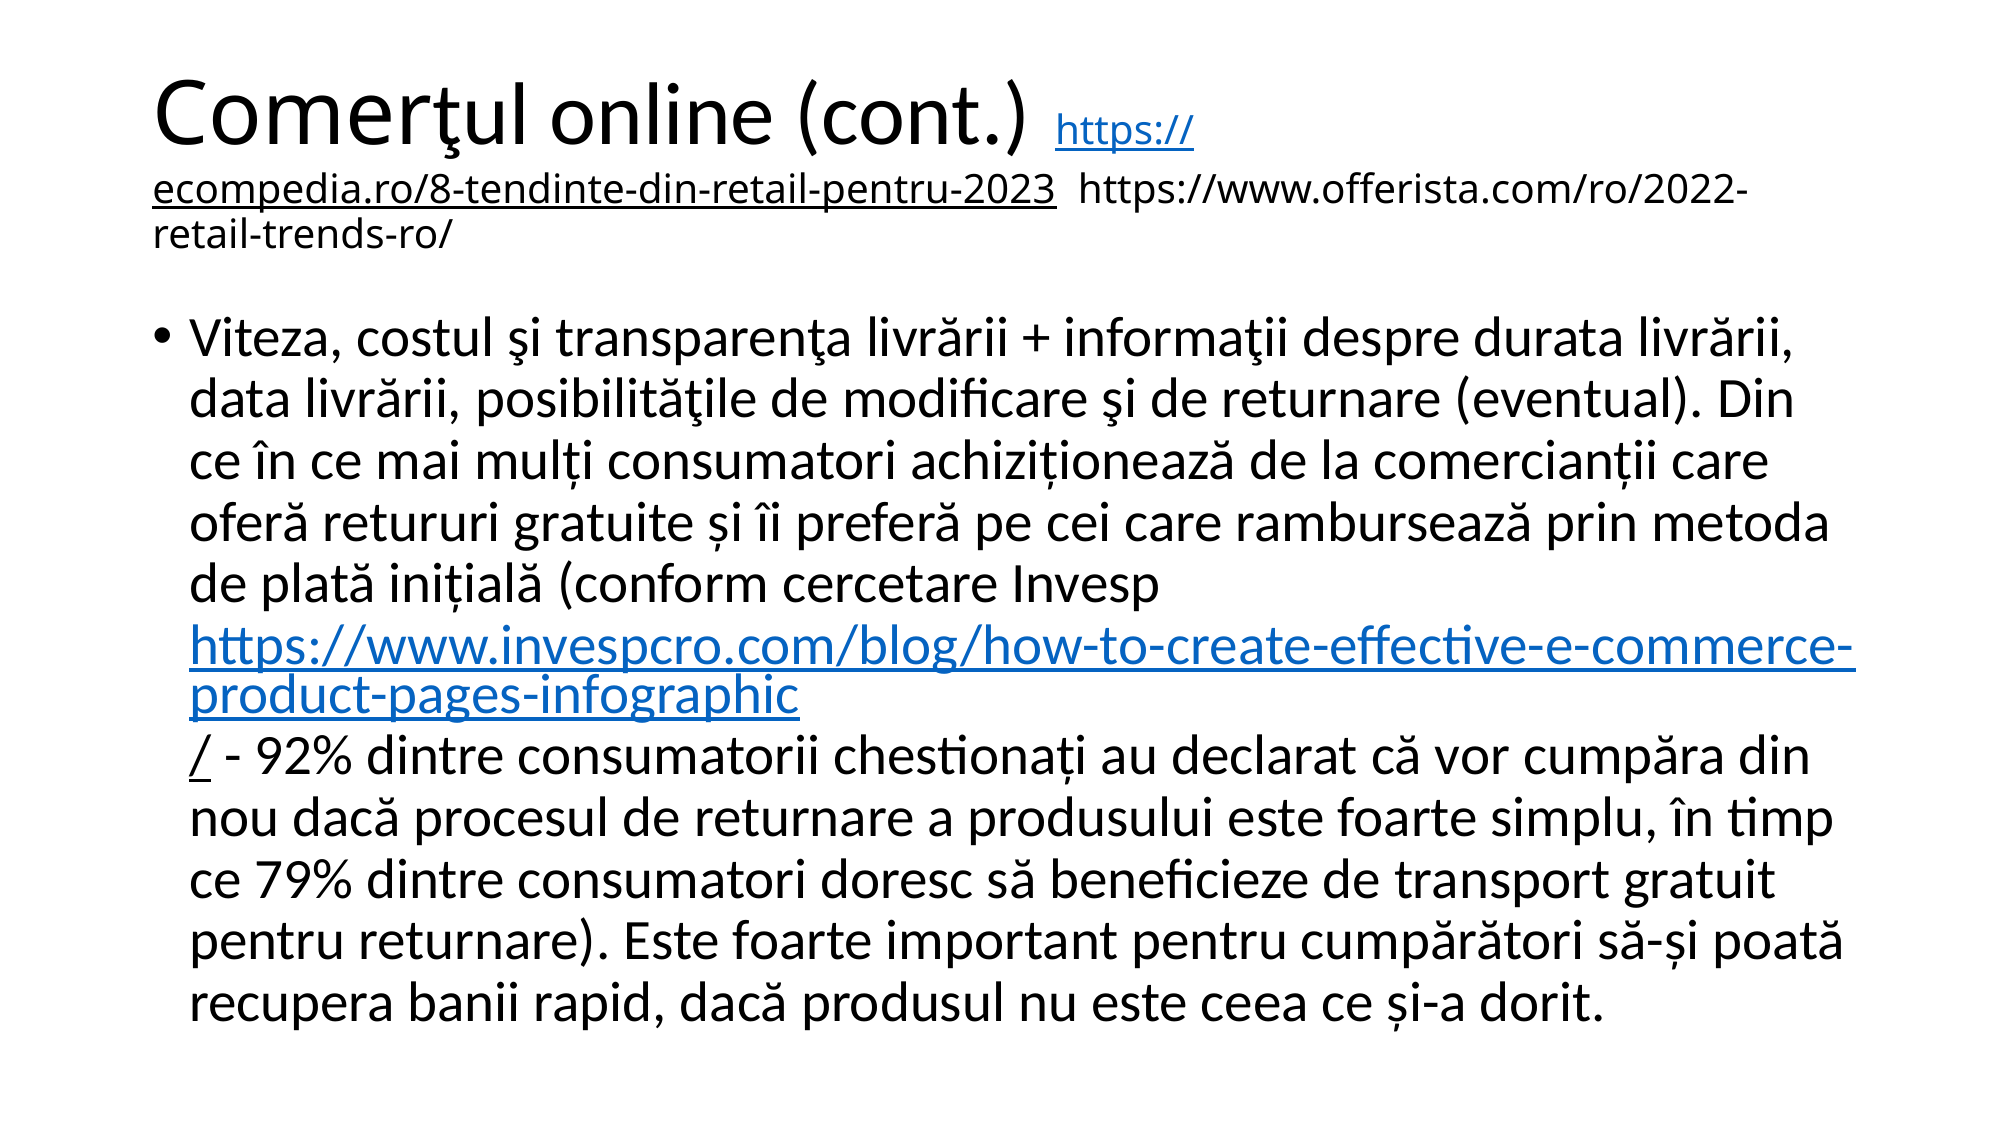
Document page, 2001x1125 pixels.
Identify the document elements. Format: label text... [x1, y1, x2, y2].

title Comerţul online (cont.) https://ecompedia.ro/8-tendinte-din-retail-pentru-2023 https://www.offerista.com/ro/2022-retail-trends-ro/ [137, 59, 1863, 265]
list Viteza, costul şi transparenţa livrării + informaţii despre durata livrării, data livrării, posibilităţile de modificare şi de returnare (eventual). Din ce în ce mai mulți consumatori achiziționează de la comercianții care oferă retururi gratuite și îi preferă pe cei care rambursează prin metoda de plată inițială (conform cercetare Invesp https://www.invespcro.com/blog/how-to-create-effective-e-commerce-product-pages-infographic/ - 92% dintre consumatorii chestionați au declarat că vor cumpăra din nou dacă procesul de returnare a produsului este foarte simplu, în timp ce 79% dintre consumatori doresc să beneficieze de transport gratuit pentru returnare). Este foarte important pentru cumpărători să-și poată recupera banii rapid, dacă produsul nu este ceea ce și-a dorit. [137, 299, 1863, 1014]
